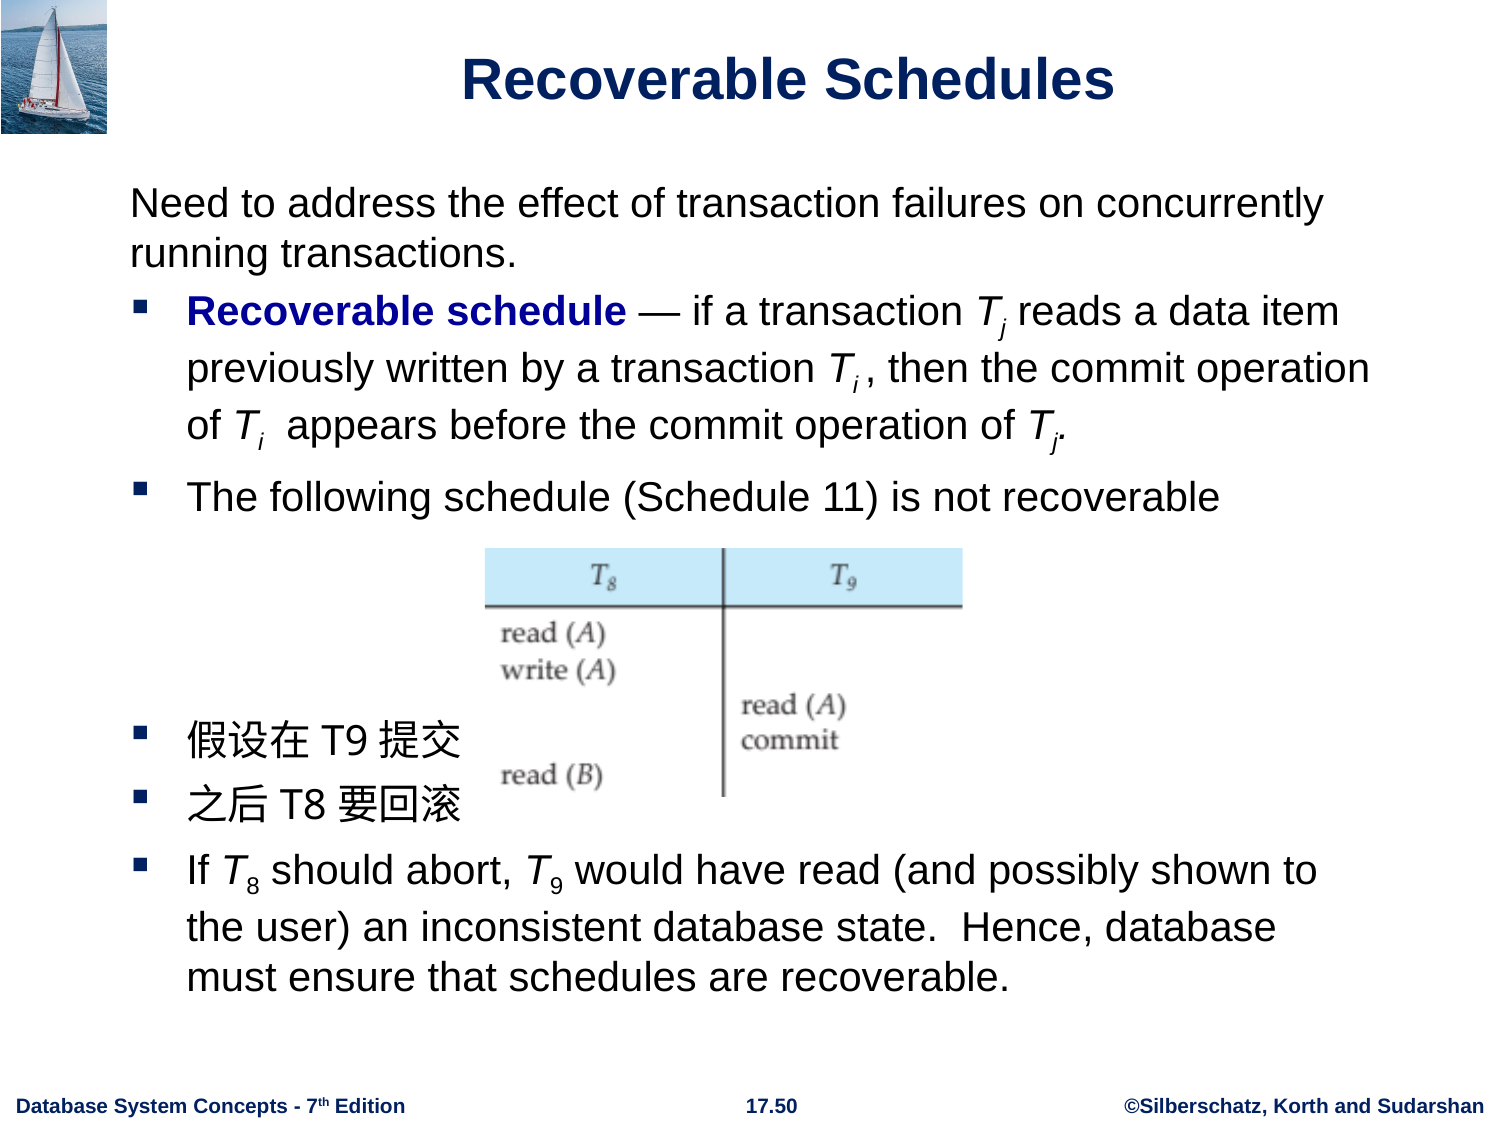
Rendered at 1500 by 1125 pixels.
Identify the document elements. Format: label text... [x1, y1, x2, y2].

title Recoverable Schedules [125, 18, 1452, 120]
picture [484, 548, 963, 798]
list Recoverable schedule — if a transaction Tj reads a data item previously written by a transaction Ti , then the commit operation of Ti appears before the commit operation of Tj. The following schedule (Schedule 11) is not recoverable 假设在T9提交 之后T8要回滚 If T8 should abort, T9 would have read (and possibly shown to the user) an inconsistent database state. Hence, database must ensure that schedules are recoverable. [115, 276, 1391, 1062]
picture [1, 0, 107, 134]
text_box Need to address the effect of transaction failures on concurrently running transactions. [114, 168, 1377, 284]
